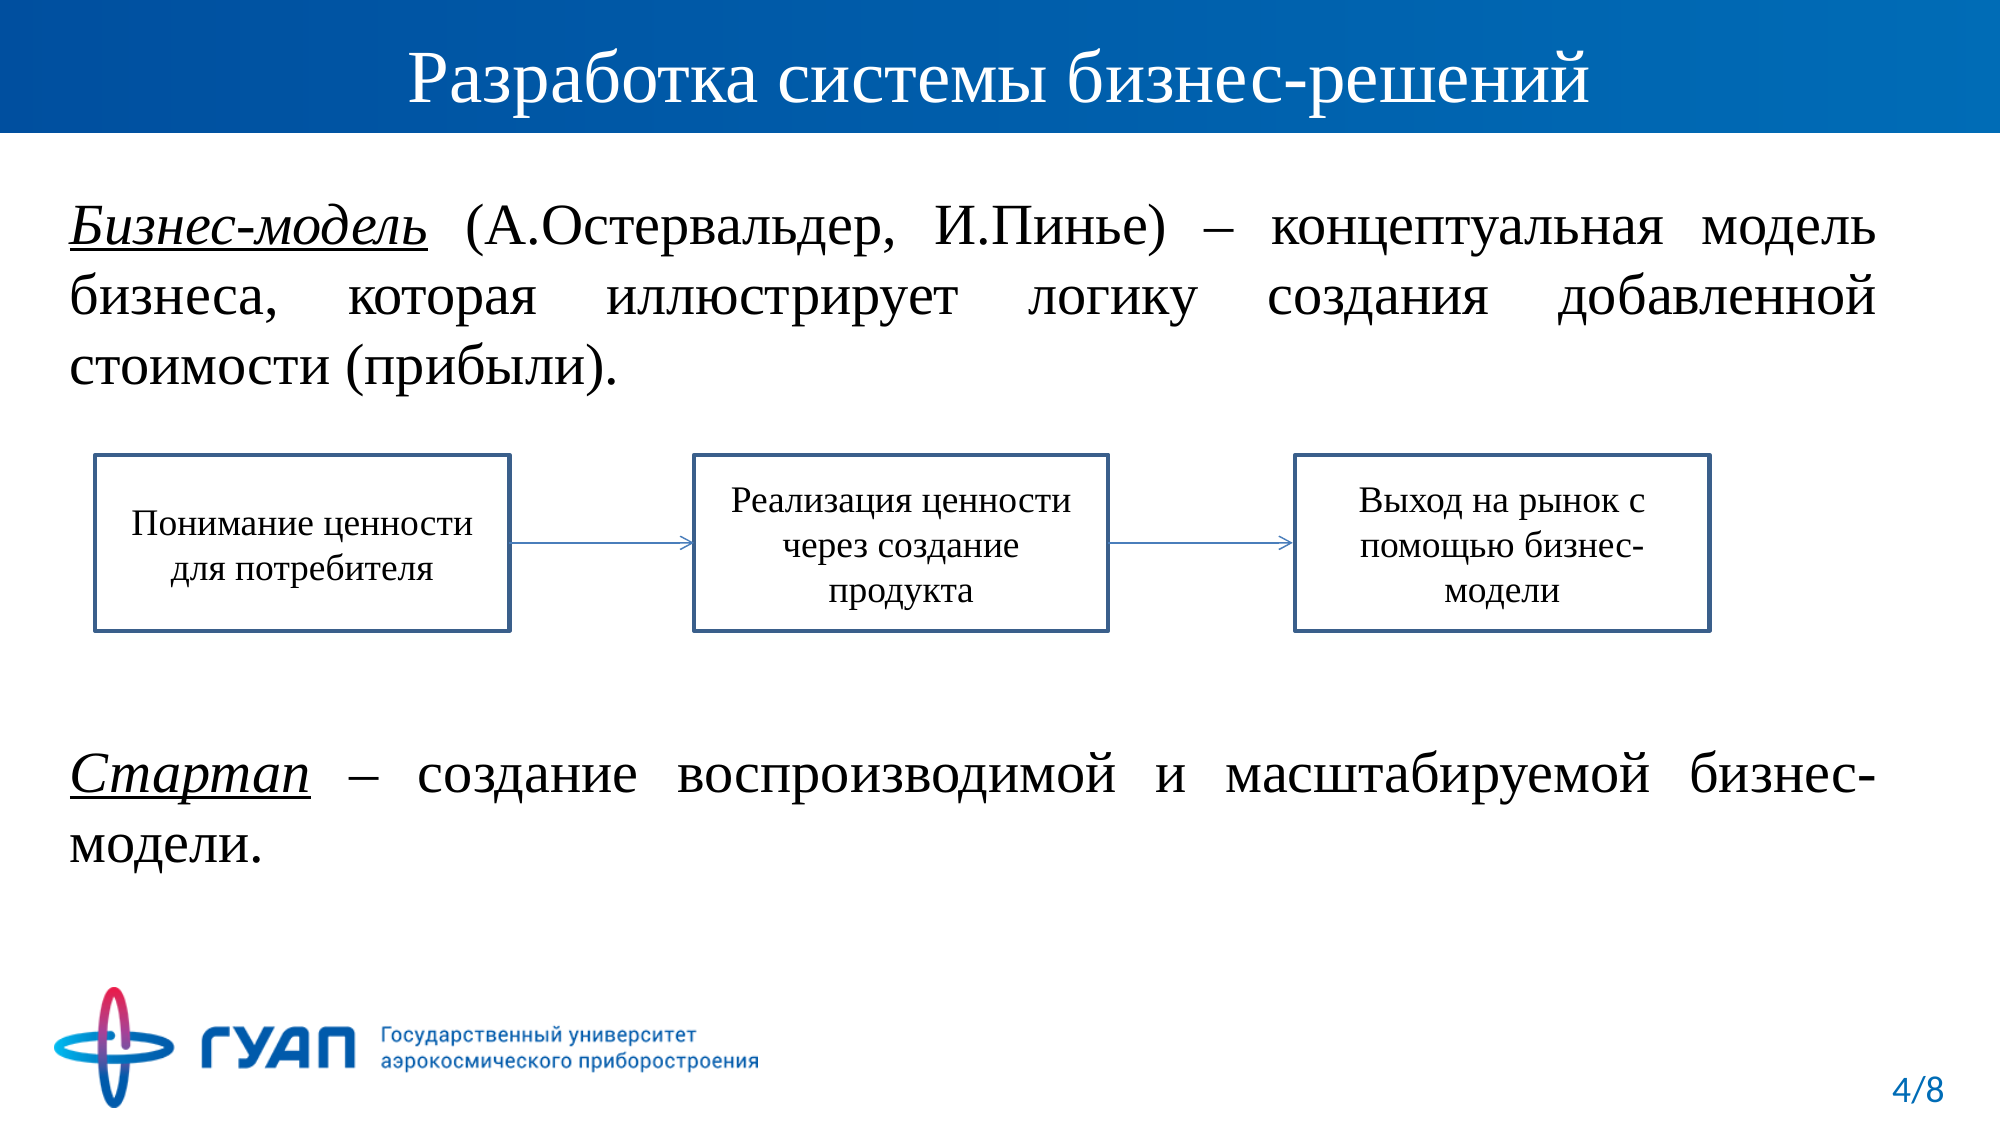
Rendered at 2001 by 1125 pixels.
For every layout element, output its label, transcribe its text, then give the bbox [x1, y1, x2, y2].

title Разработка системы бизнес-решений [54, 19, 1946, 132]
text_box Выход на рынок с помощью бизнес-модели [1293, 453, 1712, 633]
text_box Понимание ценности для потребителя [93, 453, 512, 633]
list Бизнес-модель (А.Остервальдер, И.Пинье) – концептуальная модель бизнеса, которая иллюстрирует логику создания добавленной стоимости (прибыли). Стартап – создание воспроизводимой и масштабируемой бизнес-модели. [54, 178, 1894, 988]
picture [54, 988, 758, 1108]
text_box Реализация ценности через создание продукта [692, 453, 1110, 633]
